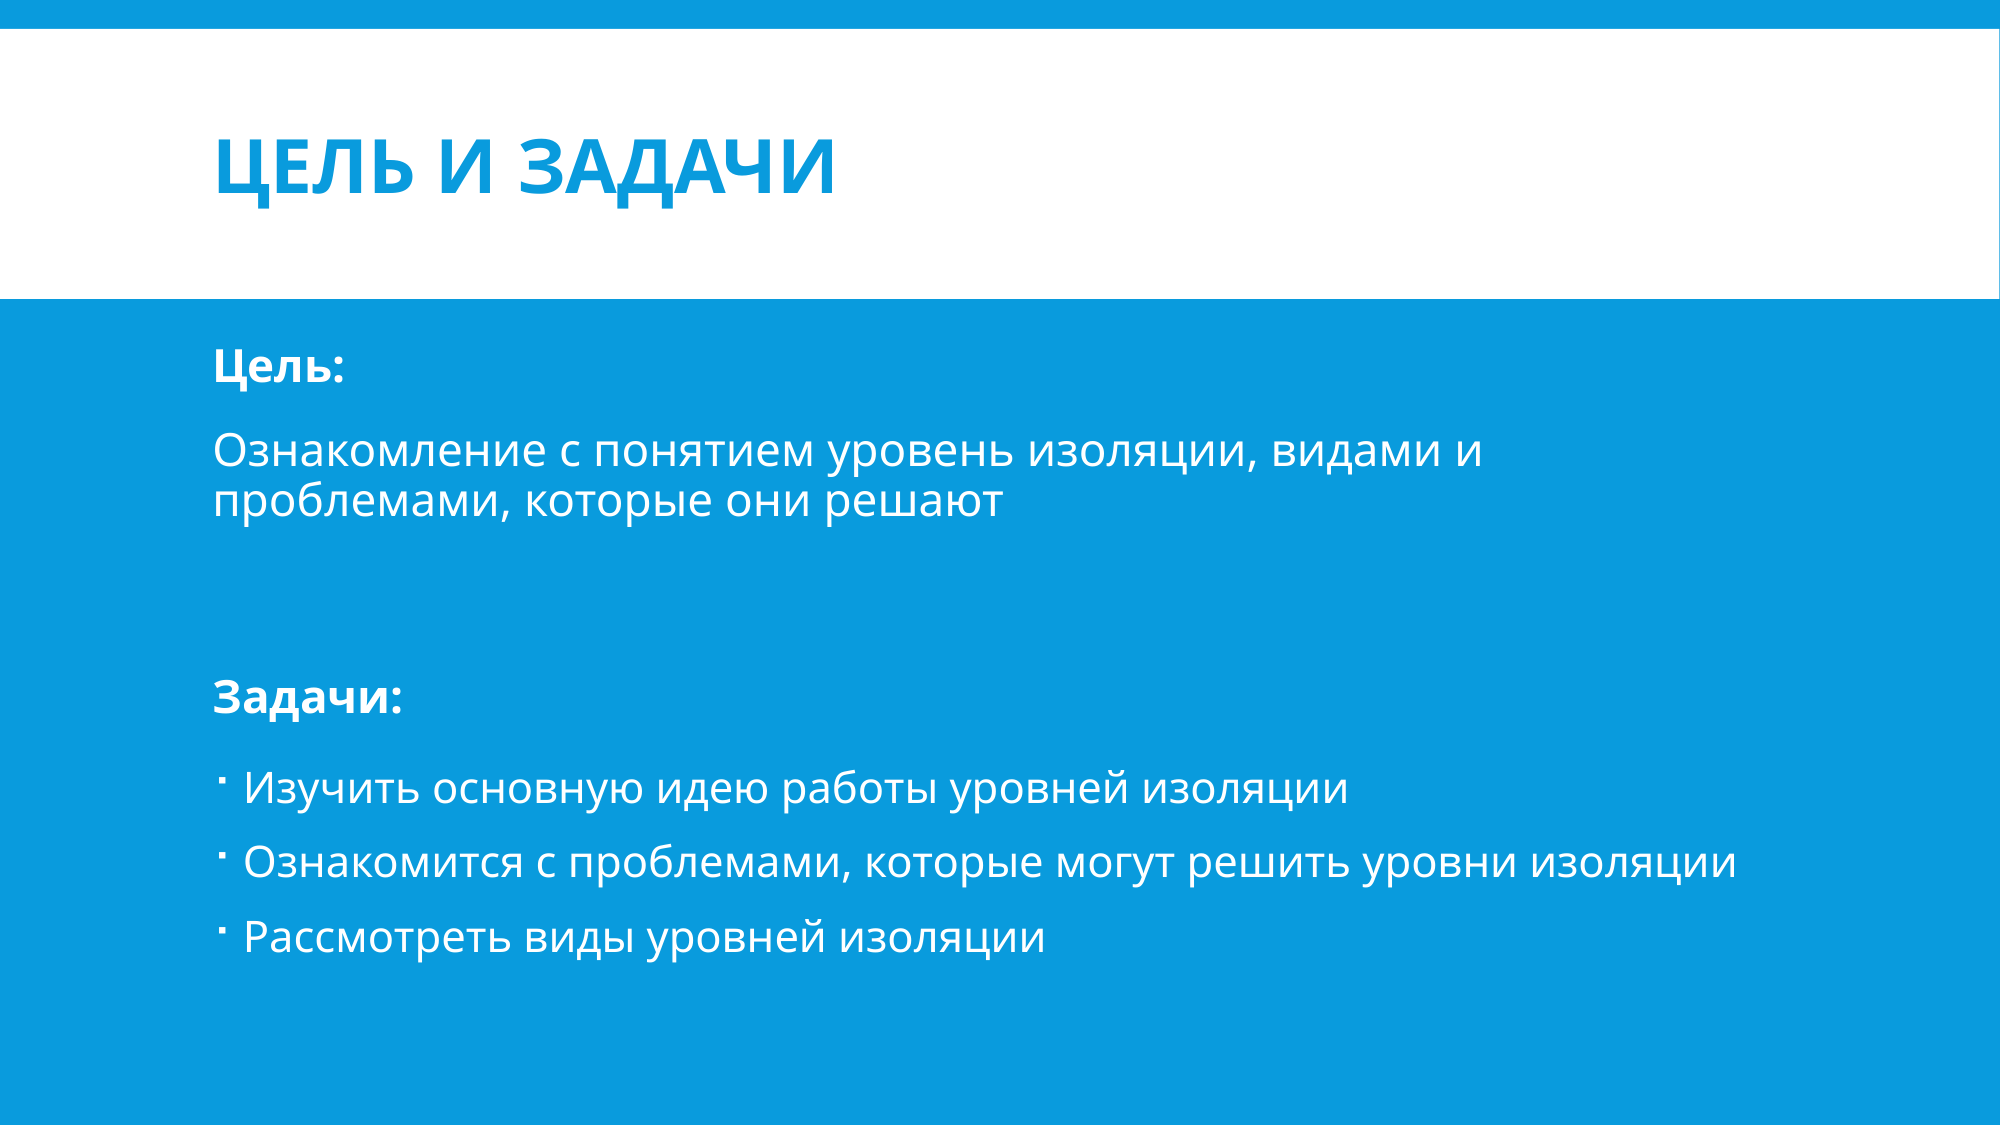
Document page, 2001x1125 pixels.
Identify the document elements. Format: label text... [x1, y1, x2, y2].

list Задачи: [197, 666, 1803, 739]
text_box Ознакомление с понятием уровень изоляции, видами и проблемами, которые они решают [197, 419, 1803, 639]
title Цель и задачи [197, 46, 1803, 295]
text_box Изучить основную идею работы уровней изоляции Ознакомится с проблемами, которые могут решить уровни изоляции Рассмотреть виды уровней изоляции [197, 758, 1803, 1006]
text_box Цель: [197, 335, 1803, 408]
